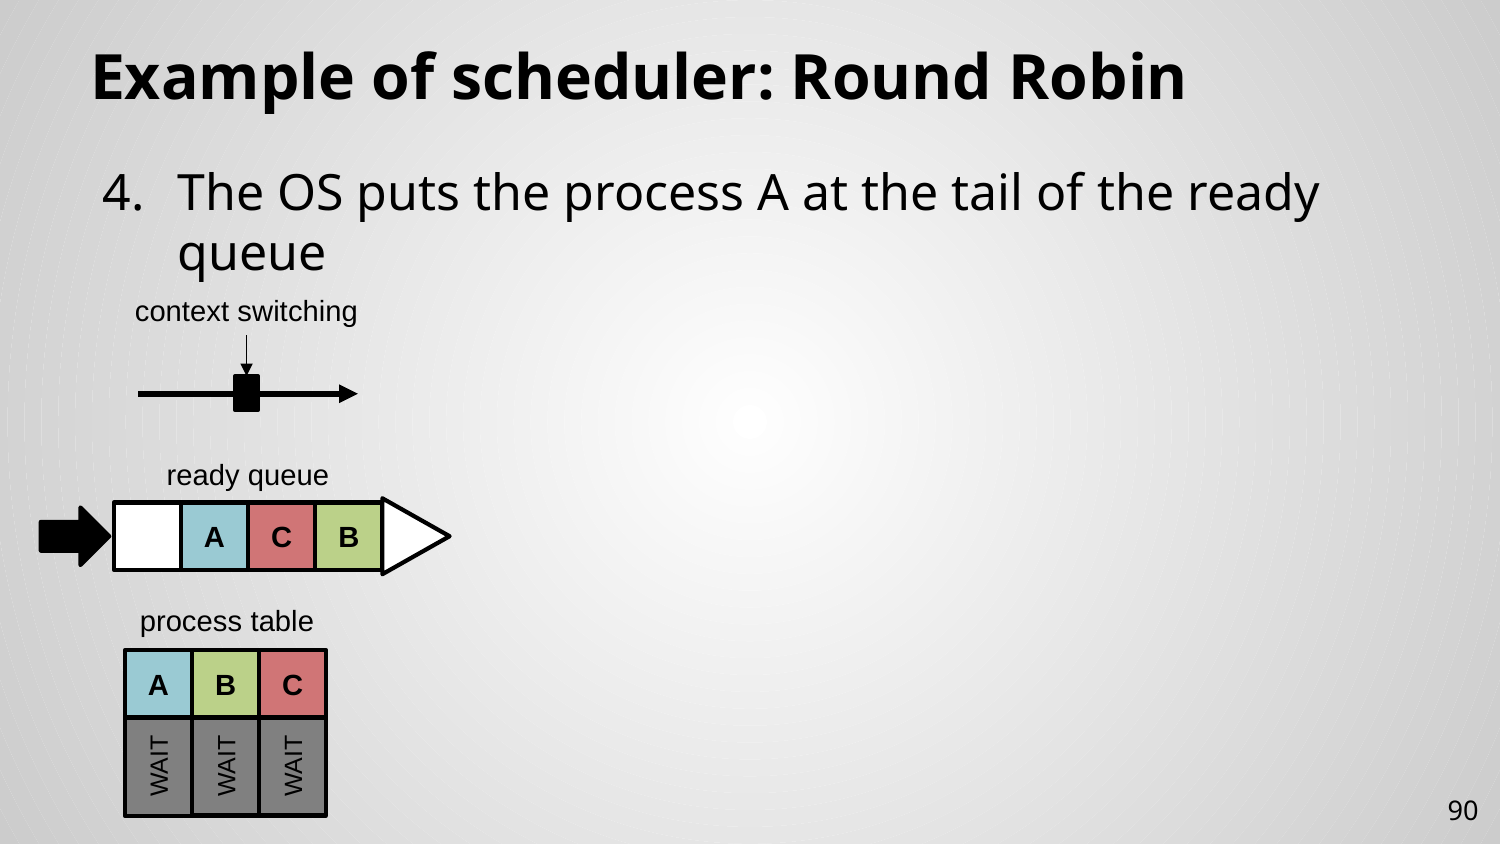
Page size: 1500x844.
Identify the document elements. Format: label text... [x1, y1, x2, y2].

list The OS puts the process A at the tail of the ready queue [75, 145, 1469, 808]
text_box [113, 448, 450, 575]
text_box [115, 285, 378, 411]
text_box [99, 594, 355, 816]
text_box [38, 505, 108, 567]
slide_number 90 [1403, 779, 1494, 844]
title Example of scheduler: Round Robin [75, 33, 1425, 128]
